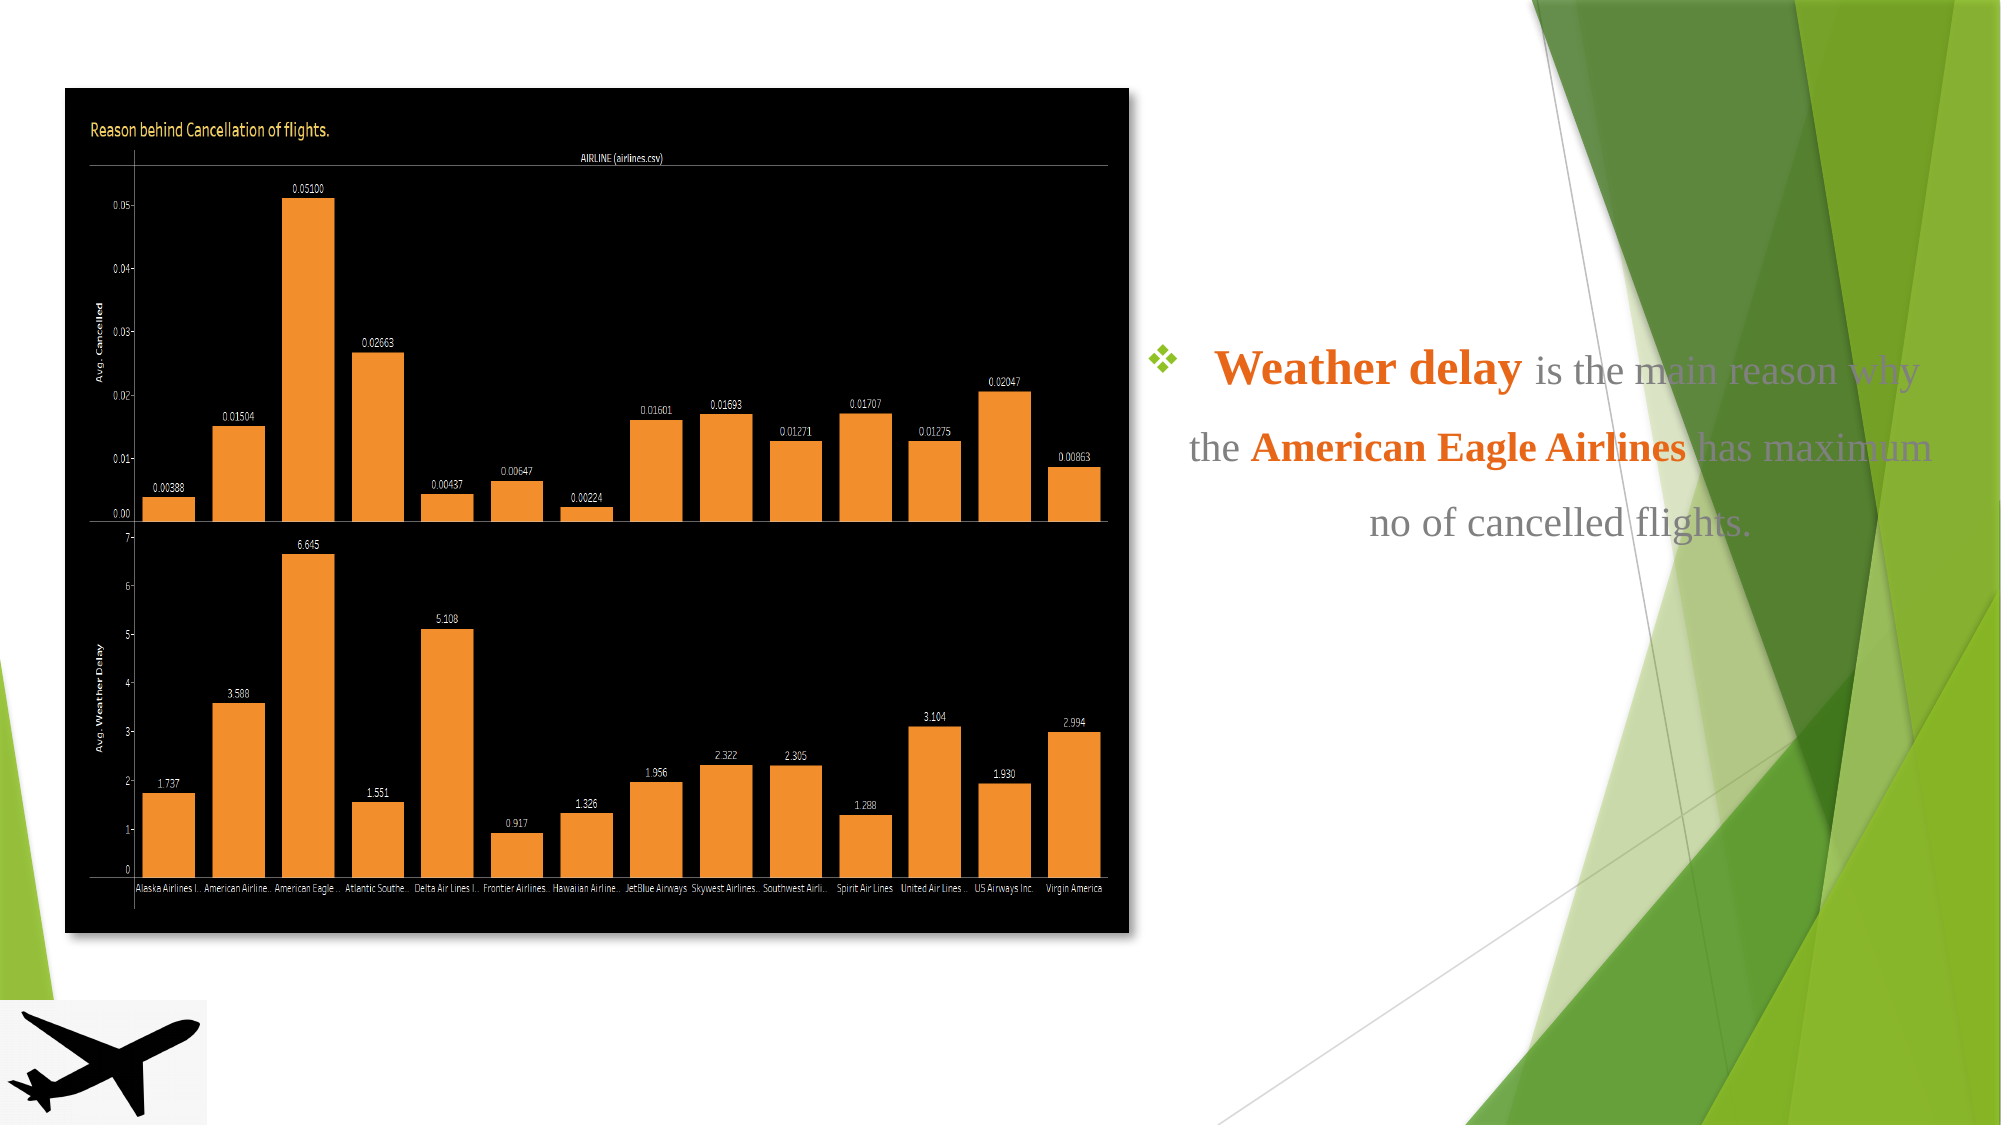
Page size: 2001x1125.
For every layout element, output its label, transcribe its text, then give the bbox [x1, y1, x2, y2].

list Weather delay is the main reason why the American Eagle Airlines has maximum no of cancelled flights. [1142, 296, 1958, 813]
picture [85, 108, 1109, 913]
picture [0, 1000, 208, 1125]
